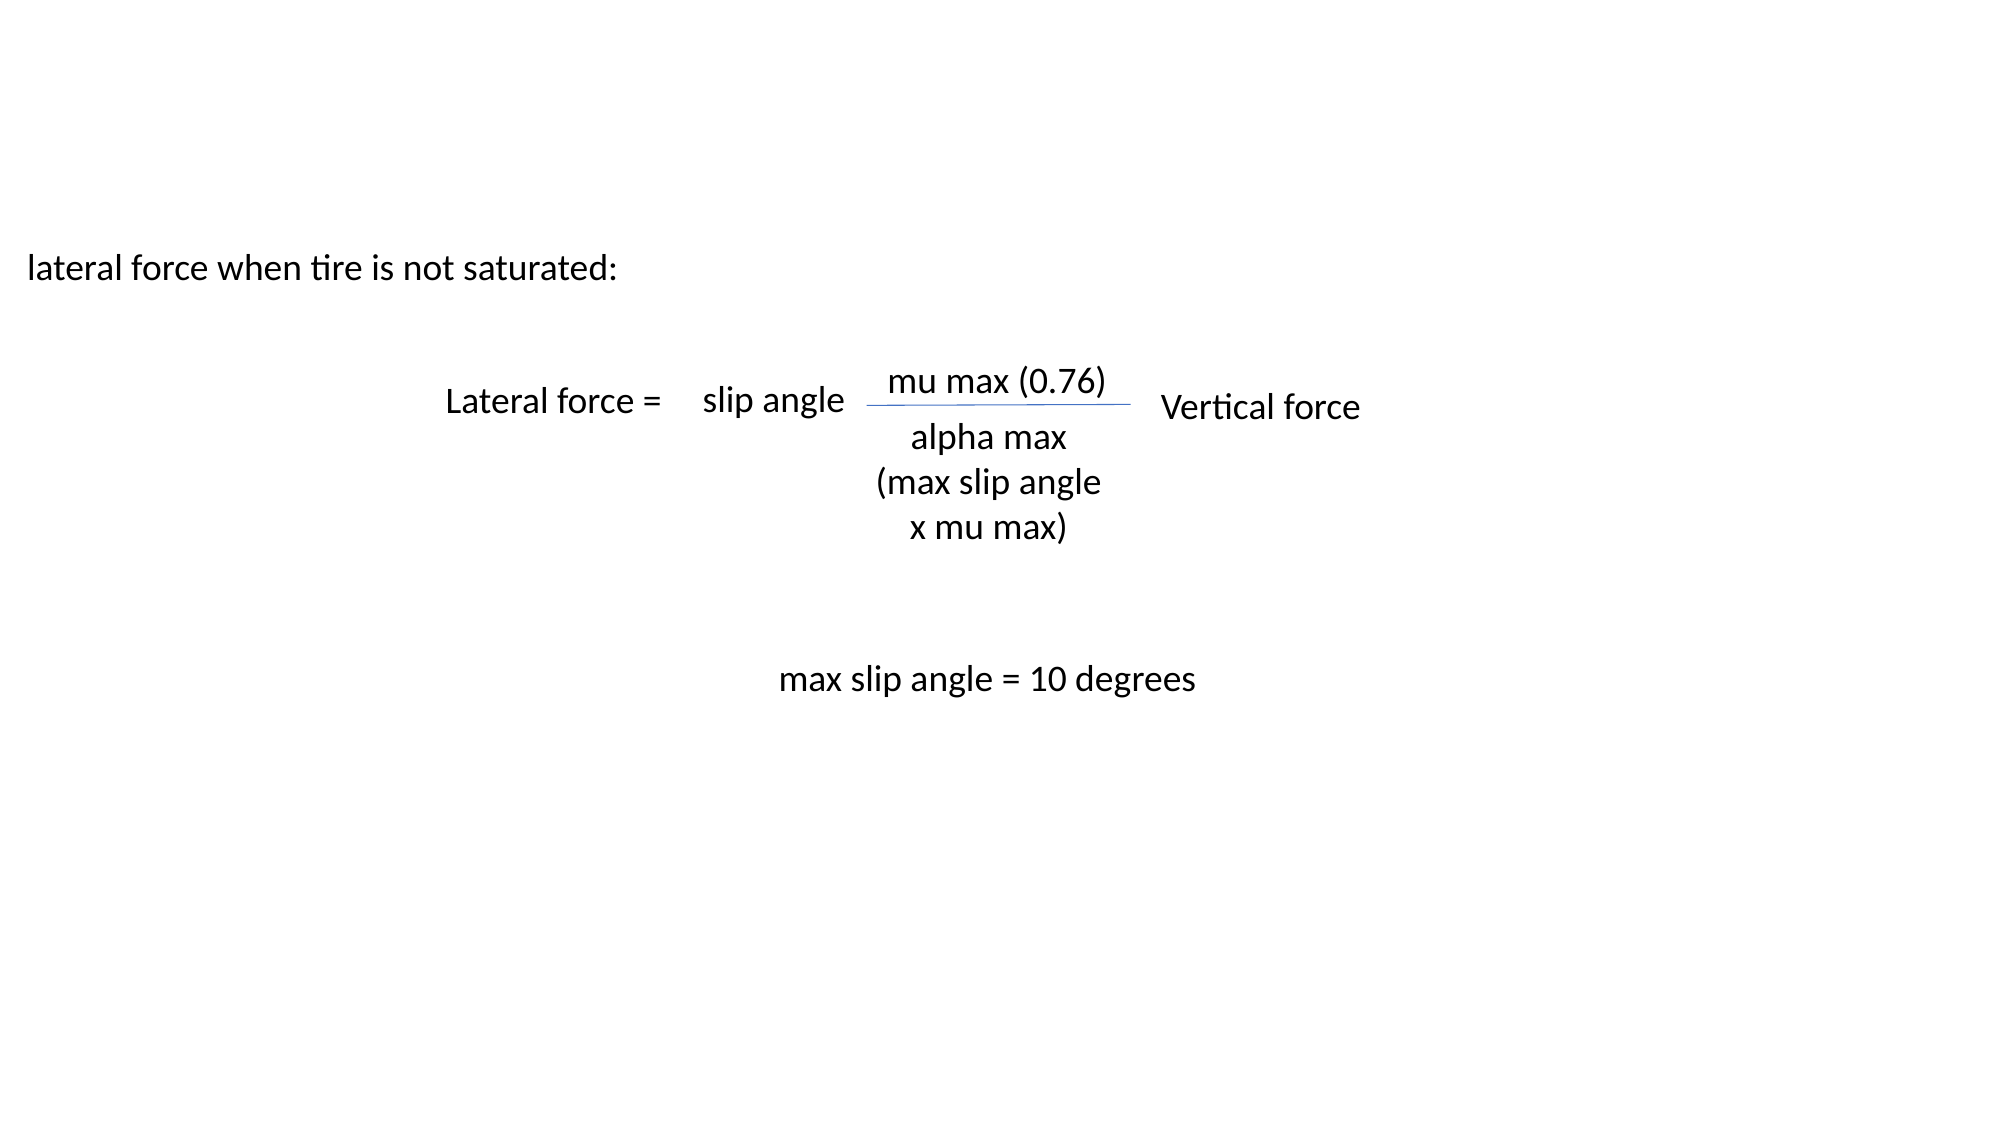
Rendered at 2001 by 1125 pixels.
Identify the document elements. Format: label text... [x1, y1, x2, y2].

text_box alpha max (max slip angle x mu max) [855, 404, 1123, 555]
text_box slip angle [679, 367, 855, 428]
text_box Vertical force [1094, 374, 1428, 435]
text_box max slip angle = 10 degrees [763, 646, 1214, 707]
text_box Lateral force = [430, 368, 855, 429]
text_box mu max (0.76) [850, 348, 1145, 409]
text_box lateral force when tire is not saturated: [8, 235, 638, 296]
